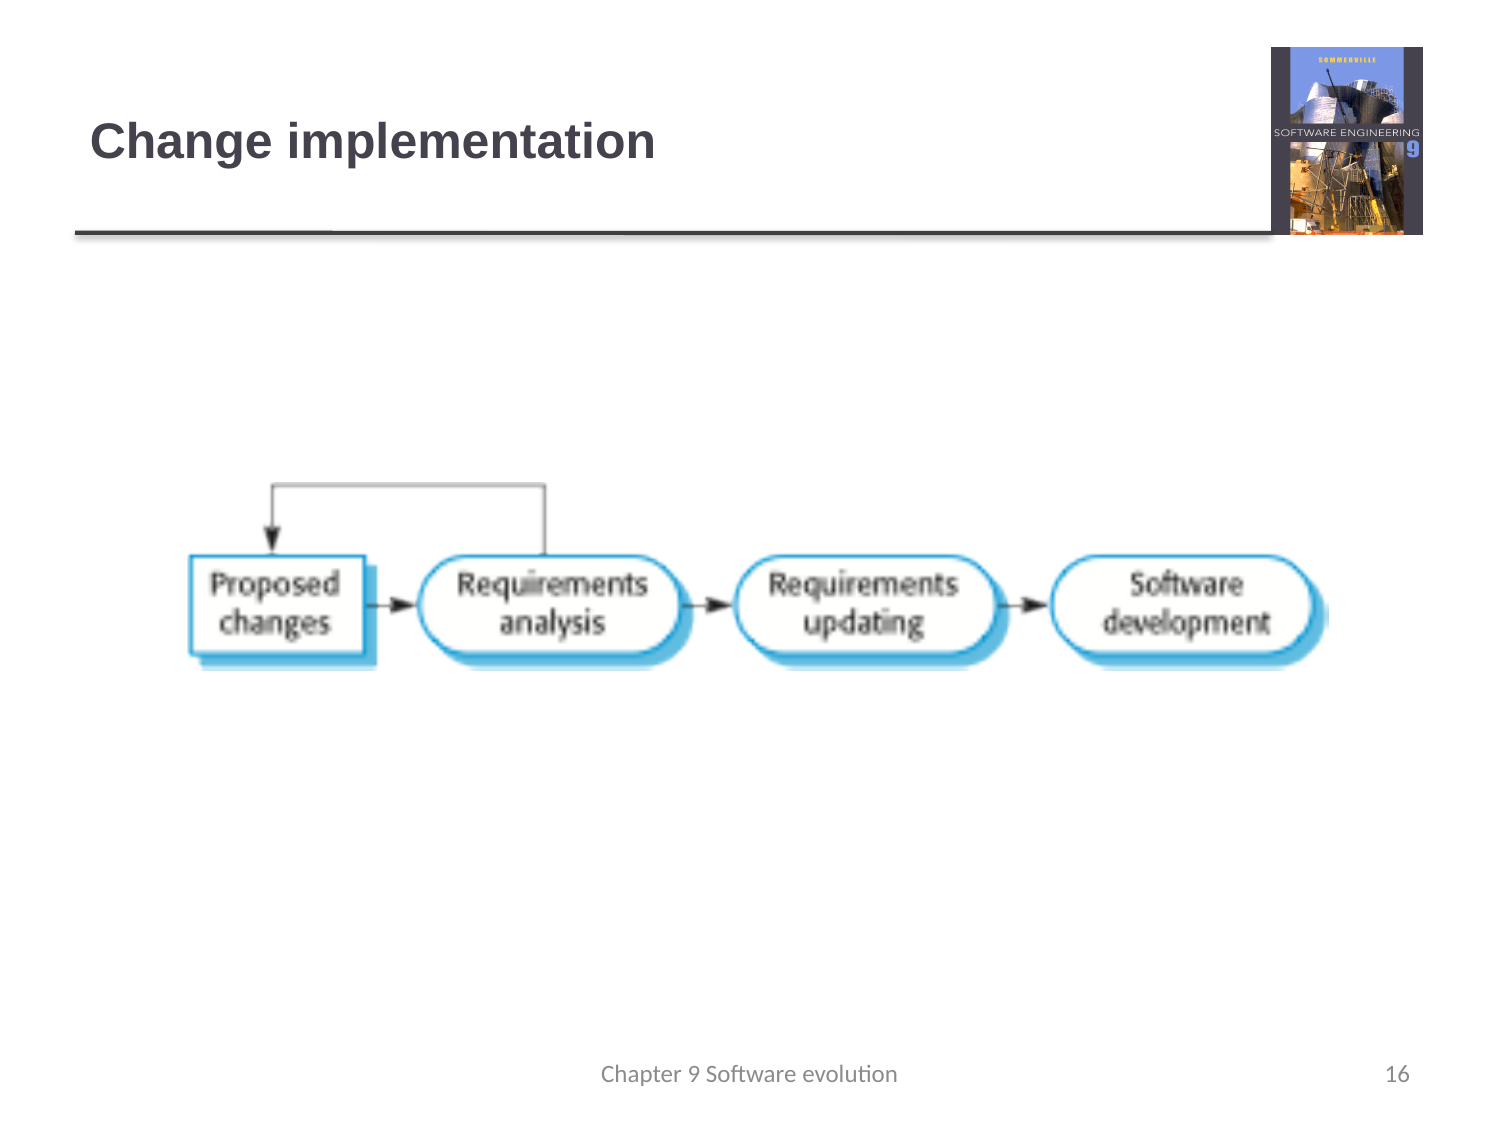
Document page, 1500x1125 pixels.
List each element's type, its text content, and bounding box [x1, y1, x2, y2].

picture [1272, 47, 1423, 235]
text_box Change implementation [75, 45, 1272, 233]
text_box <number> [1074, 1042, 1425, 1103]
text_box Chapter 9 Software evolution [512, 1042, 988, 1103]
picture [187, 262, 1329, 891]
